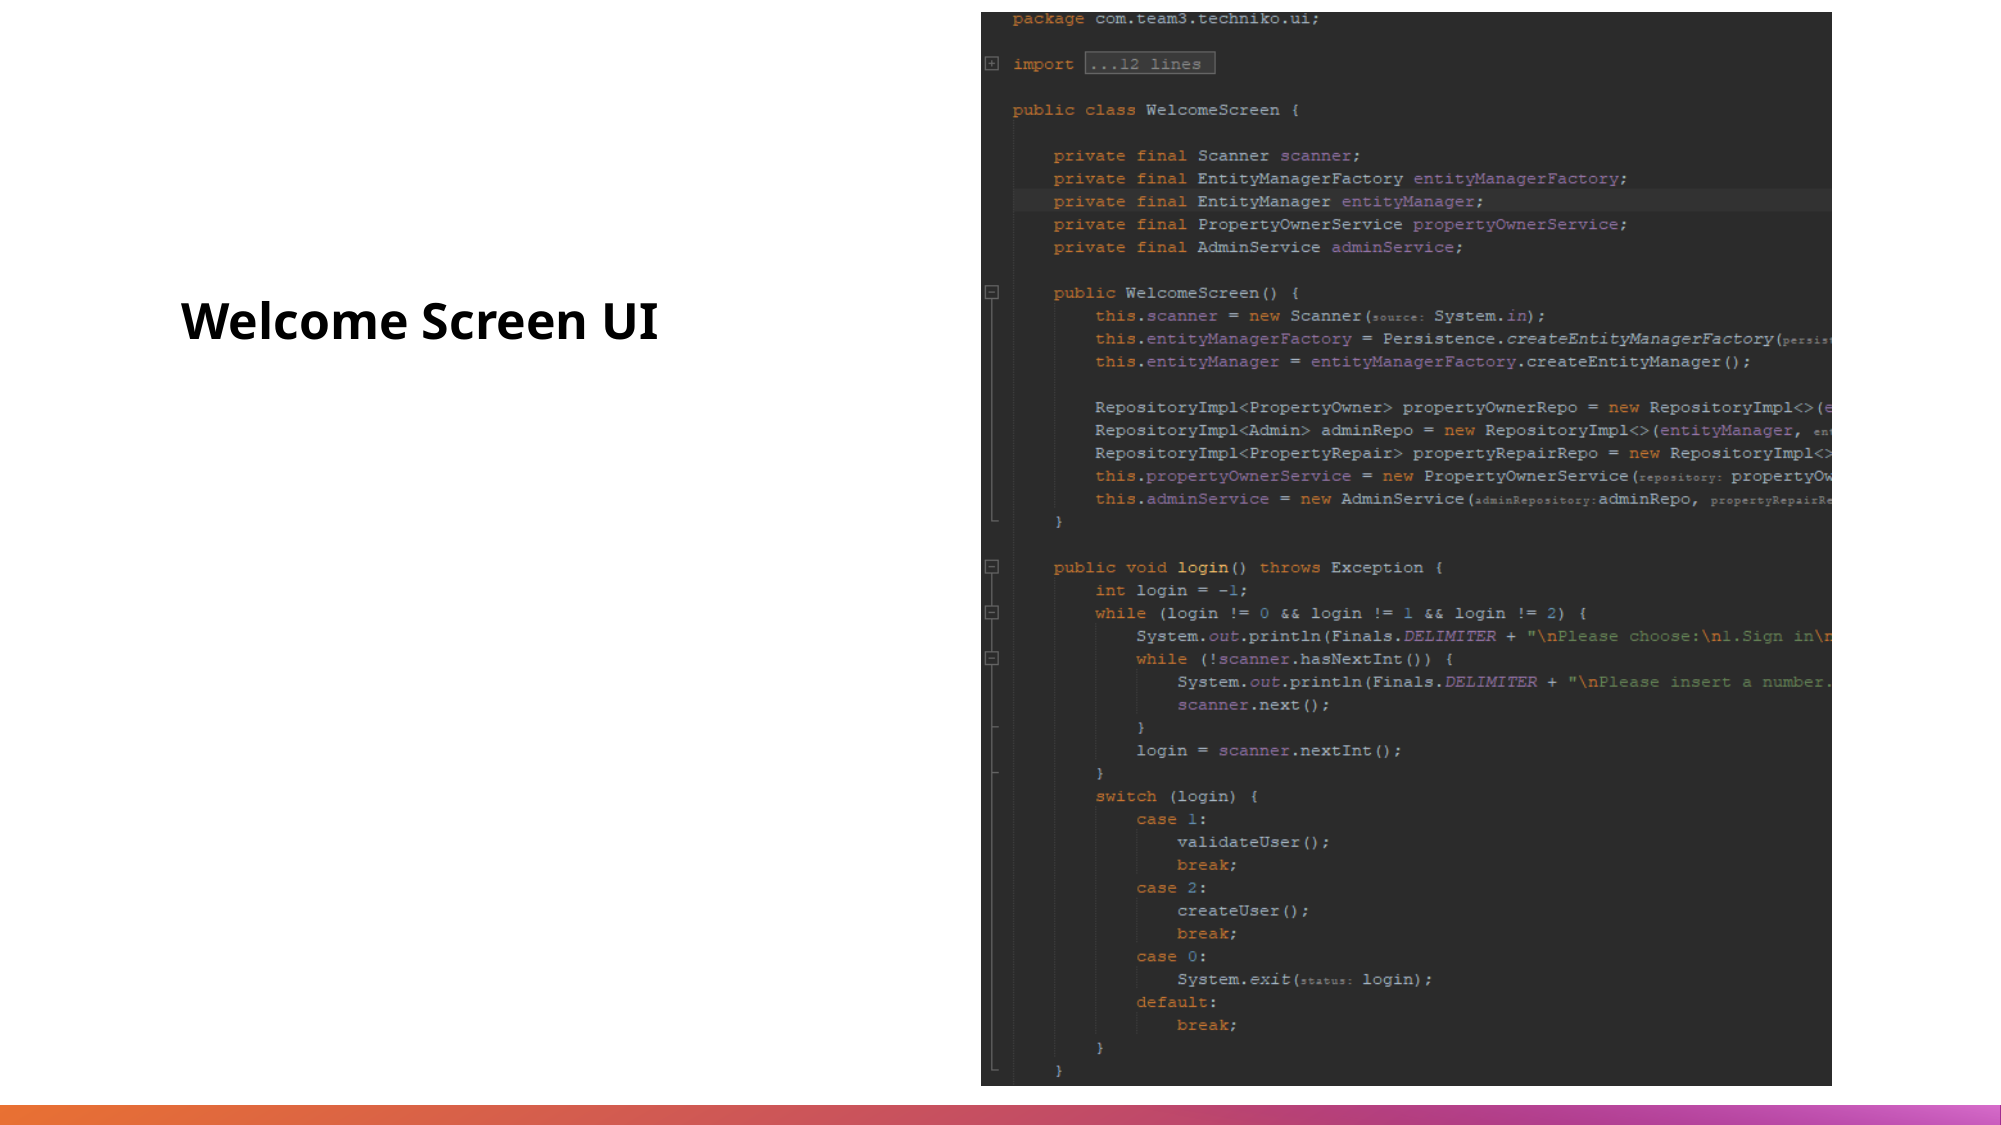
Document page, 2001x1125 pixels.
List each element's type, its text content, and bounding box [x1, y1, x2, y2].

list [980, 12, 1832, 1086]
text_box Welcome Screen UI [166, 281, 789, 357]
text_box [0, 1104, 2000, 1125]
